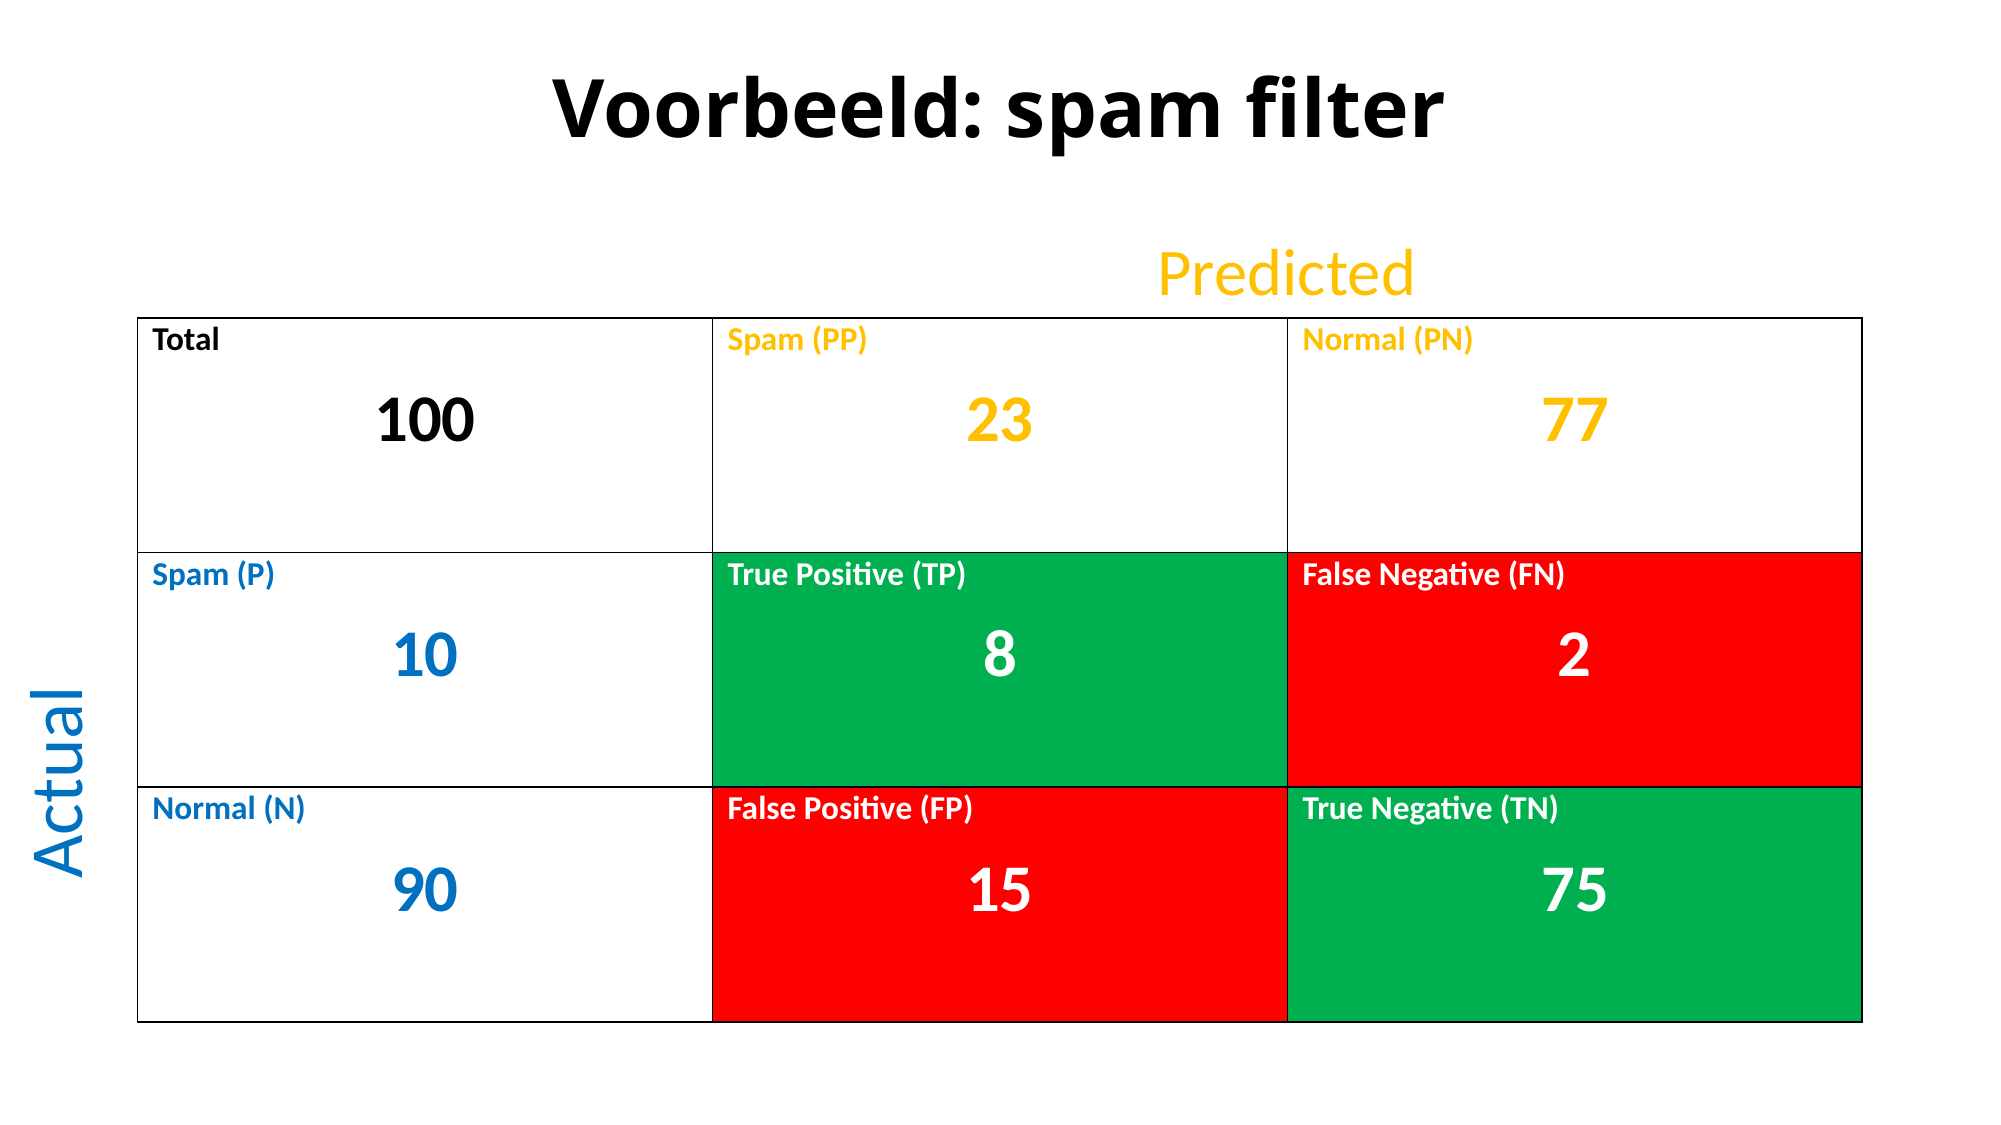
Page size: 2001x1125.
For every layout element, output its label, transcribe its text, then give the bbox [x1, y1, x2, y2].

table_header Normal (PN) 77 [1288, 319, 1861, 552]
text_box Actual [0, 671, 105, 894]
table_cell False Positive (FP) 15 [713, 788, 1287, 1021]
table_header Total 100 [138, 319, 712, 552]
table_cell Spam (P) 10 [138, 553, 712, 786]
title Voorbeeld: spam filter [137, 59, 1863, 163]
text_box Predicted [1142, 221, 1432, 317]
table_cell False Negative (FN) 2 [1288, 553, 1861, 786]
table_header Spam (PP) 23 [713, 319, 1287, 552]
table_cell True Negative (TN) 75 [1288, 788, 1861, 1021]
table_cell Normal (N) 90 [138, 788, 712, 1021]
table_cell True Positive (TP) 8 [713, 553, 1287, 786]
